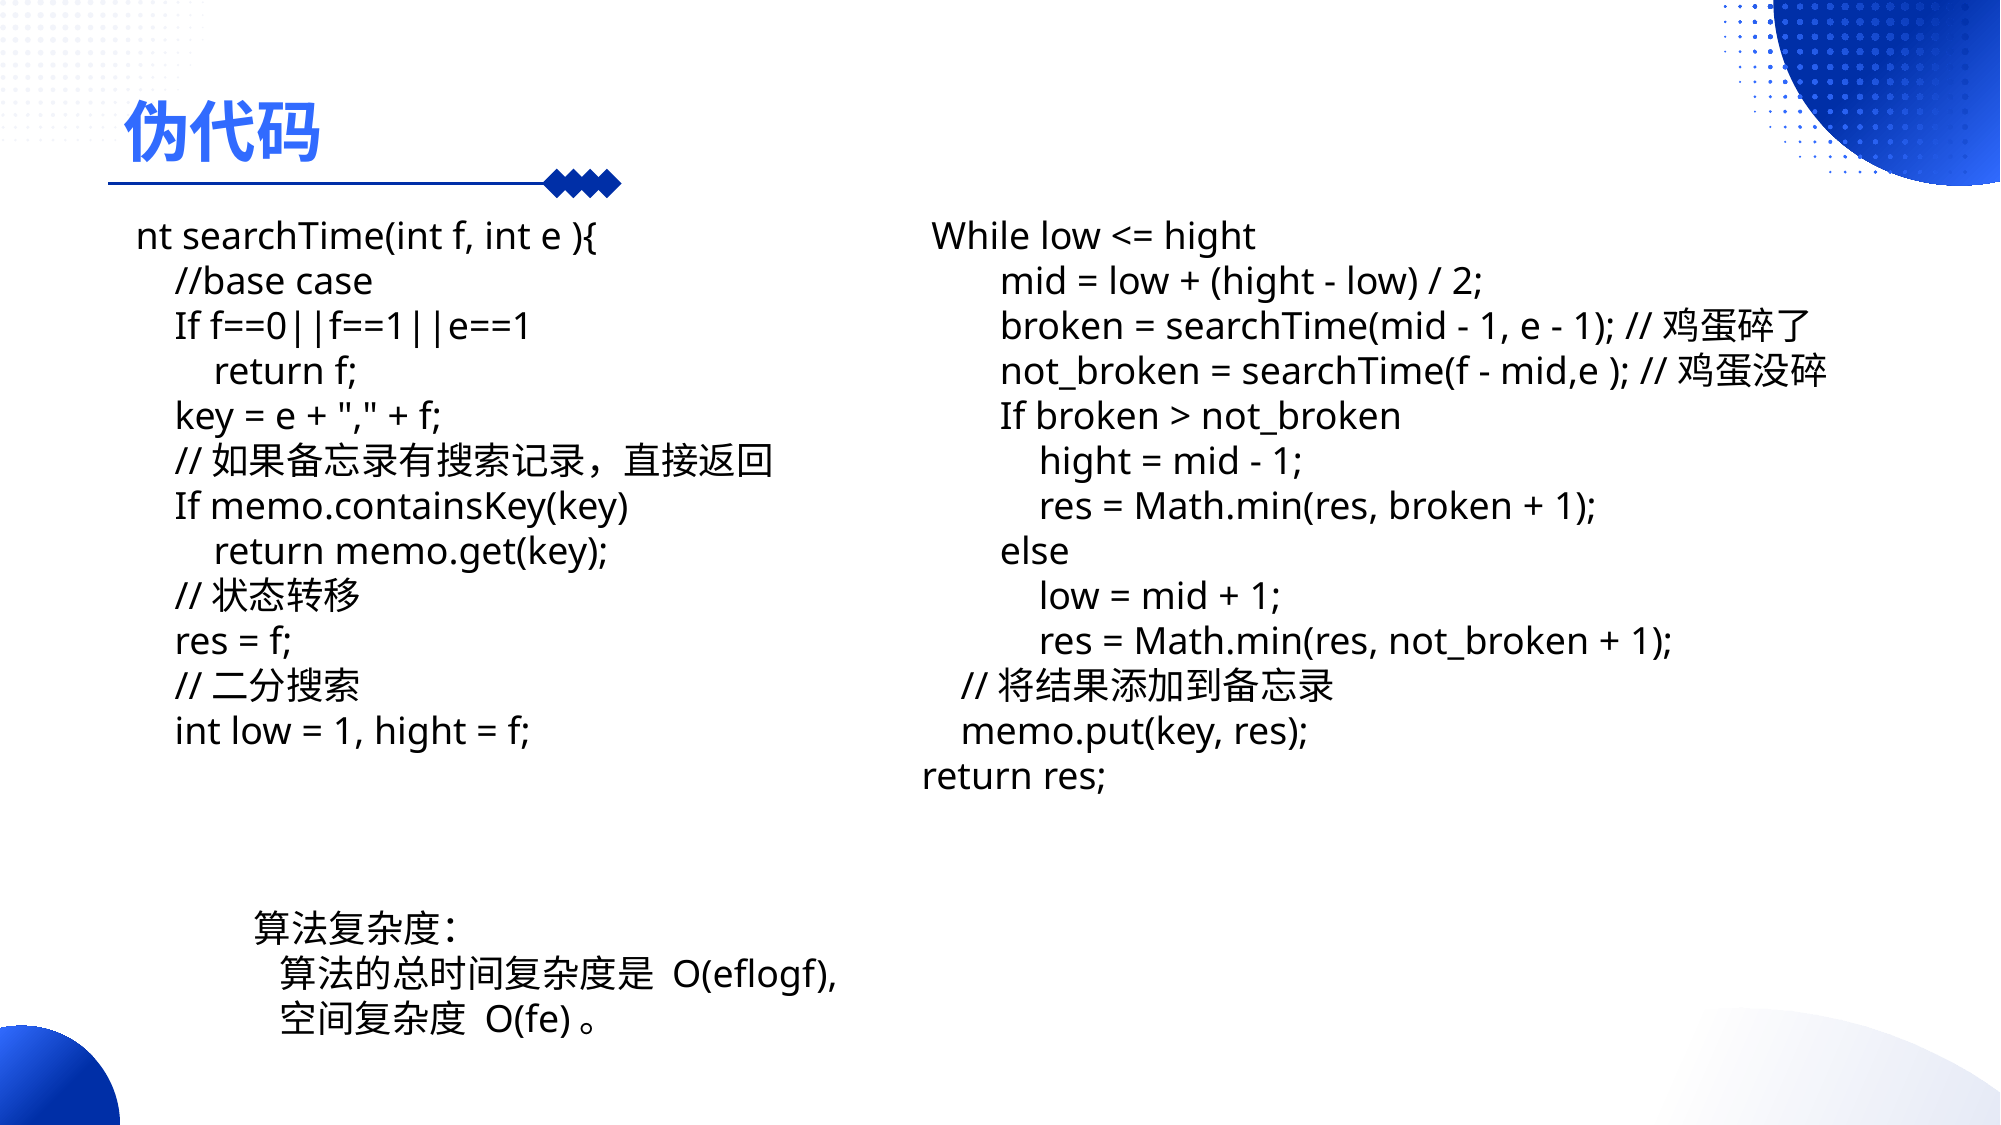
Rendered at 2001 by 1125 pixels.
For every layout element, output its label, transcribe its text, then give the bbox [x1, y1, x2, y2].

text_box 算法复杂度： 算法的总时间复杂度是 O(eflogf), 空间复杂度 O(fe)。 [238, 897, 1489, 1068]
text_box While low <= hight mid = low + (hight - low) / 2; broken = searchTime(mid - 1, e - 1); //鸡蛋碎了 not_broken = searchTime(f - mid,e ); //鸡蛋没碎 If broken > not_broken hight = mid - 1; res = Math.min(res, broken + 1); else low = mid + 1; res = Math.min(res, not_broken + 1); //将结果添加到备忘录 memo.put(key, res); return res; [906, 204, 2000, 833]
title 伪代码 [108, 82, 700, 179]
text_box nt searchTime(int f, int e ){ //base case If f==0||f==1||e==1 return f; key = e + "," + f; //如果备忘录有搜索记录，直接返回 If memo.containsKey(key) return memo.get(key); //状态转移 res = f; //二分搜索 int low = 1, hight = f; [120, 204, 888, 795]
